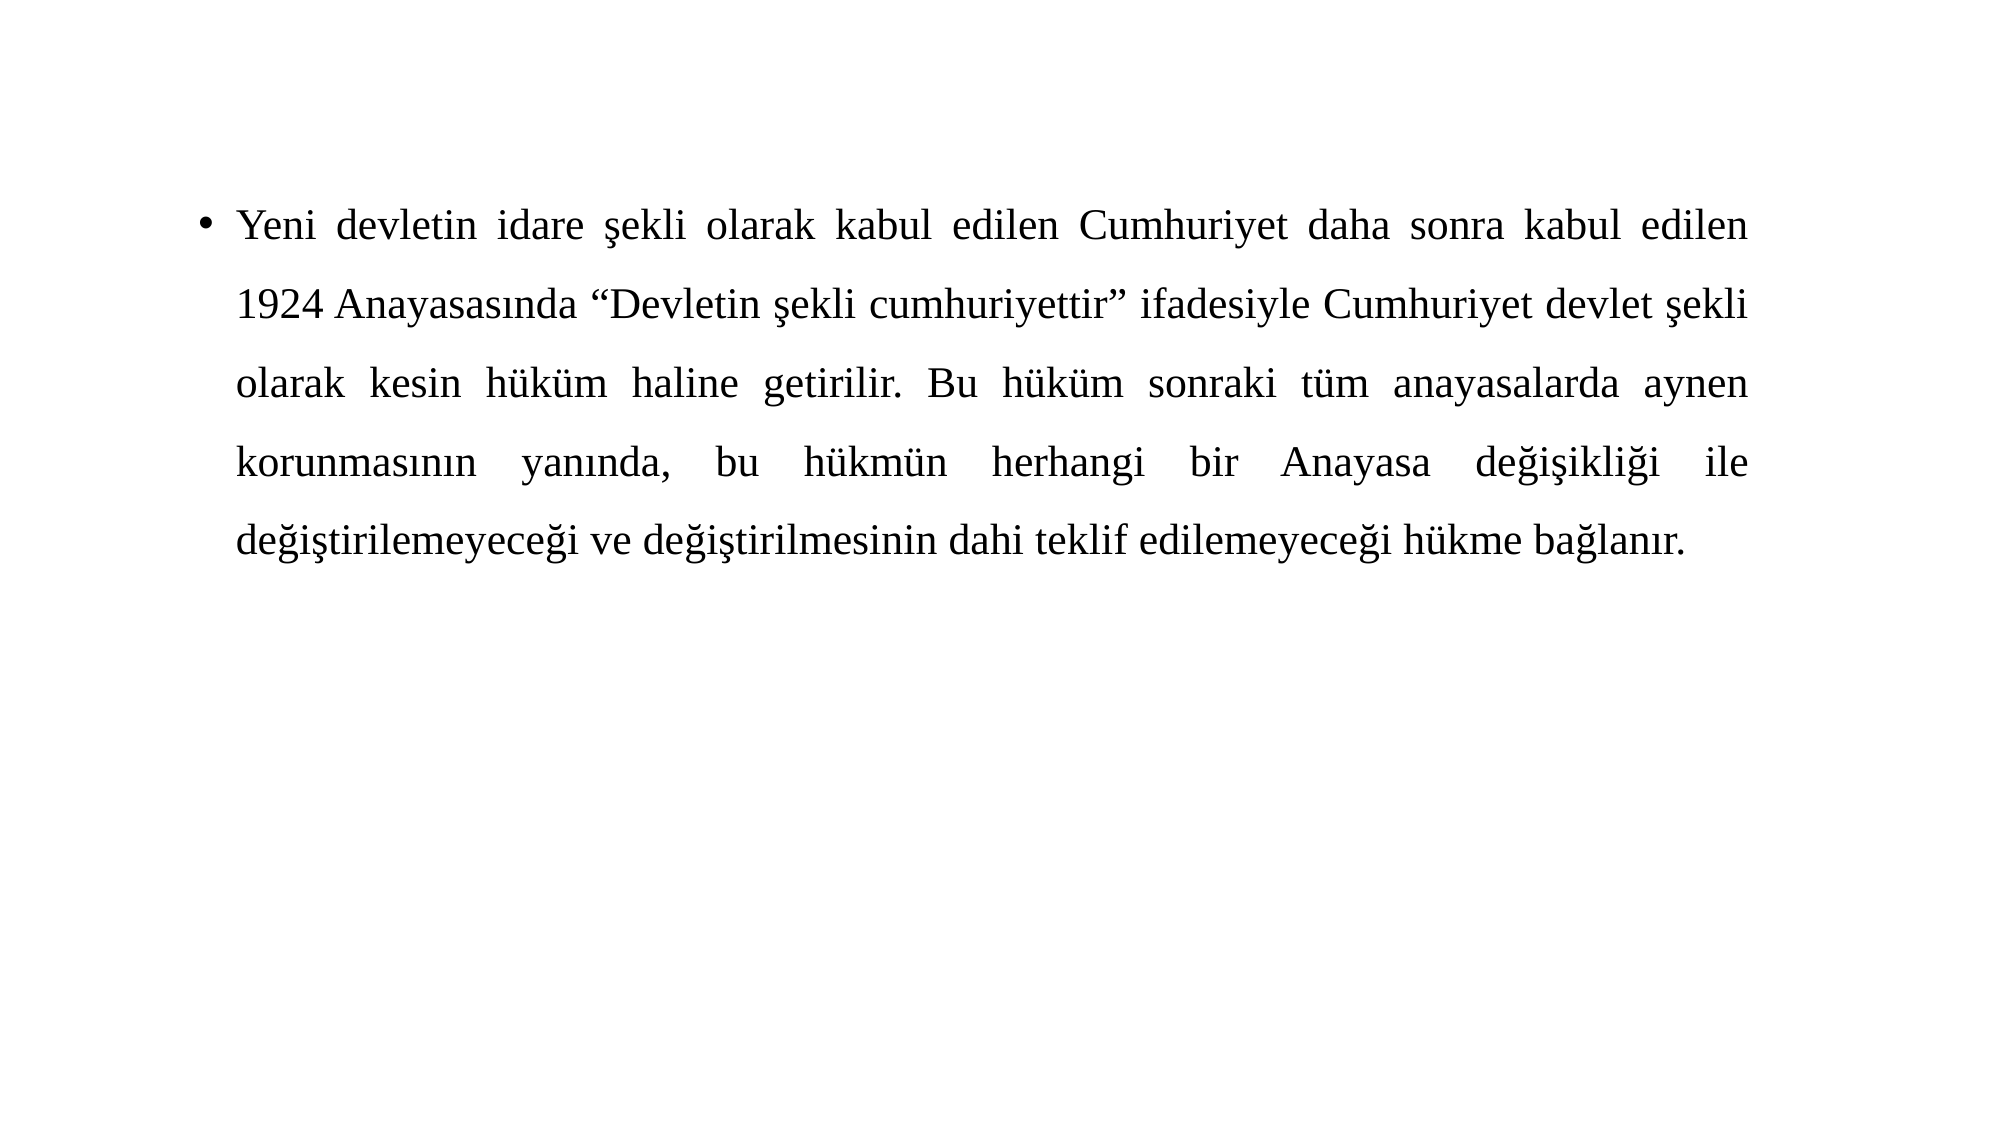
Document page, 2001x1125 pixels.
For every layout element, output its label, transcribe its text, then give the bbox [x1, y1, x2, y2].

list Yeni devletin idare şekli olarak kabul edilen Cumhuriyet daha sonra kabul edilen 1924 Anayasasında “Devletin şekli cumhuriyettir” ifadesiyle Cumhuriyet devlet şekli olarak kesin hüküm haline getirilir. Bu hüküm sonraki tüm anayasalarda aynen korunmasının yanında, bu hükmün herhangi bir Anayasa değişikliği ile değiştirilemeyeceği ve değiştirilmesinin dahi teklif edilemeyeceği hükme bağlanır. [183, 162, 1766, 961]
